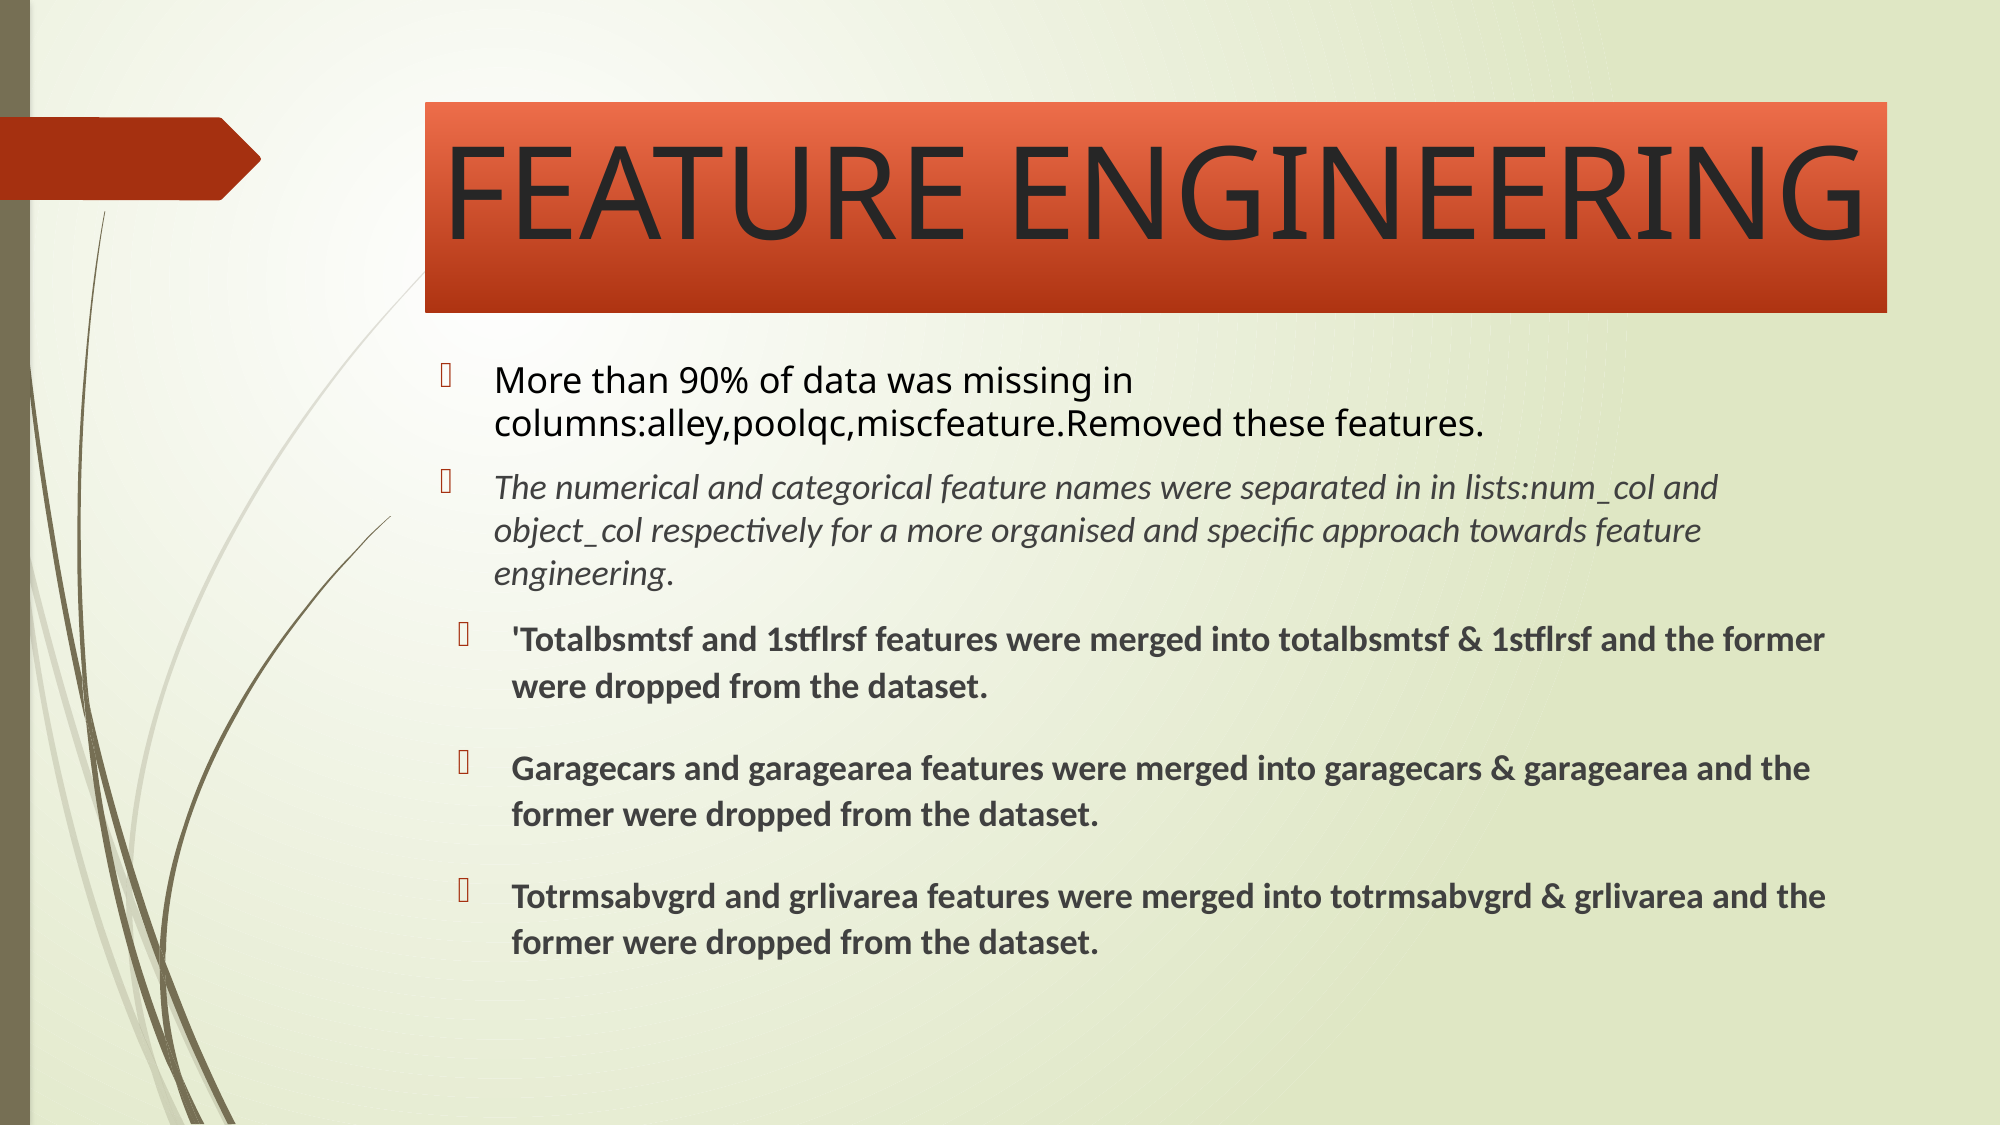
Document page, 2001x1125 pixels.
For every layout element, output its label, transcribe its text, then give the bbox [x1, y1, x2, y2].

title FEATURE ENGINEERING [425, 102, 1888, 313]
list More than 90% of data was missing in columns:alley,poolqc,miscfeature.Removed these features. The numerical and categorical feature names were separated in in lists:num_col and object_col respectively for a more organised and specific approach towards feature engineering. 'Totalbsmtsf and 1stflrsf features were merged into totalbsmtsf & 1stflrsf and the former were dropped from the dataset. Garagecars and garagearea features were merged into garagecars & garagearea and the former were dropped from the dataset. Totrmsabvgrd and grlivarea features were merged into totrmsabvgrd & grlivarea and the former were dropped from the dataset. [424, 350, 1888, 970]
